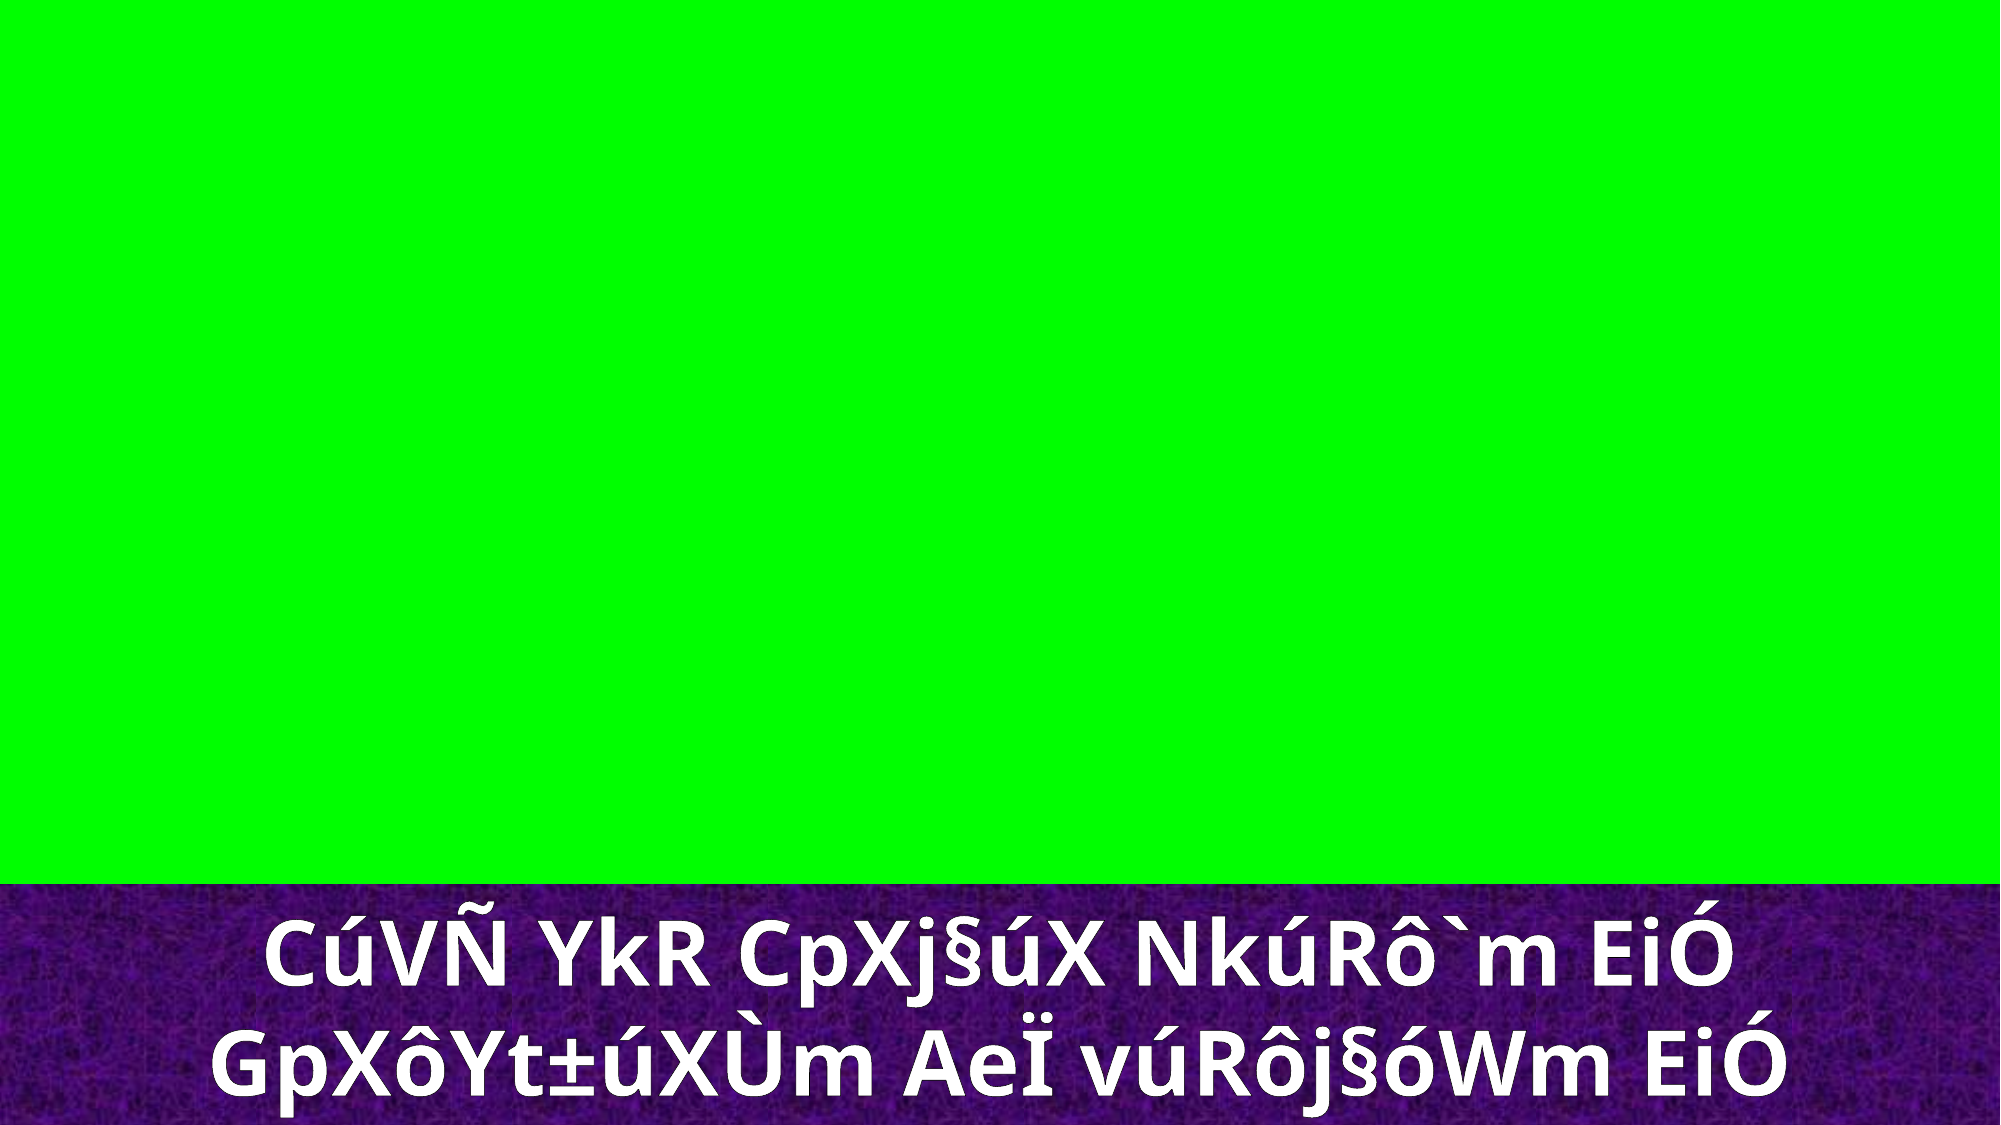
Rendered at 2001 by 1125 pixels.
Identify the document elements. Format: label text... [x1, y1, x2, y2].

text_box CúVÑ YkR CpXj§úX NkúRô`m EiÓ GpXôYt±úXÙm AeÏ vúRôj§óWm EiÓ [0, 886, 2000, 1122]
